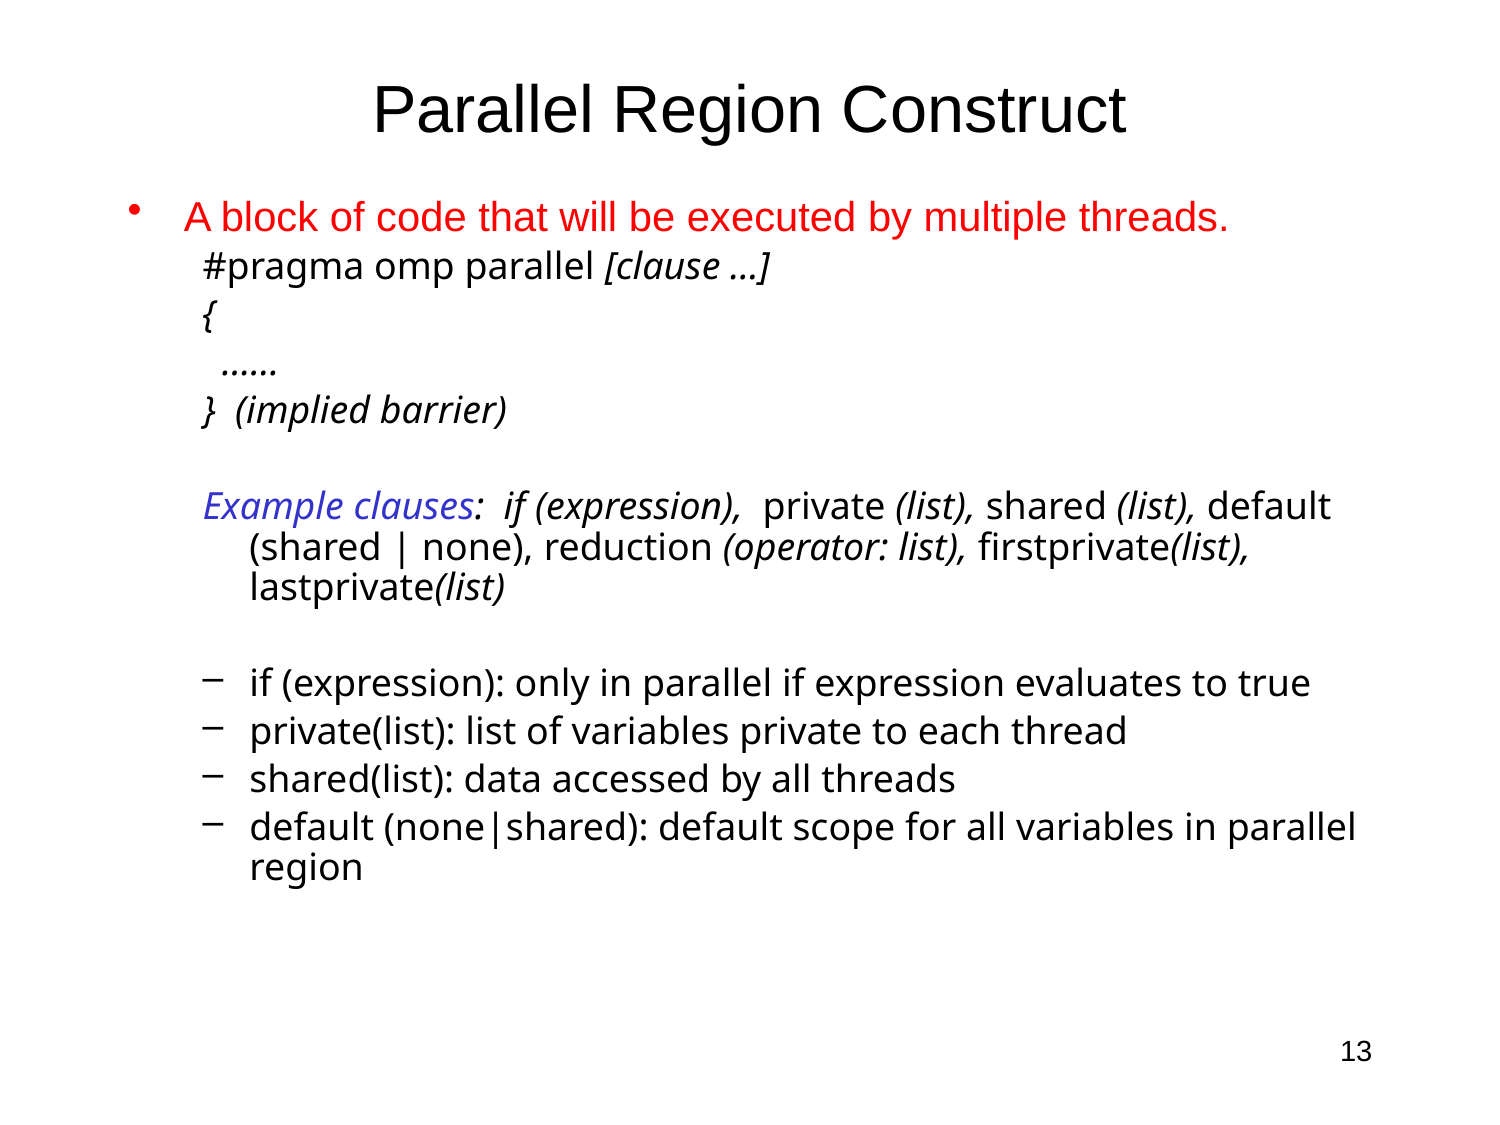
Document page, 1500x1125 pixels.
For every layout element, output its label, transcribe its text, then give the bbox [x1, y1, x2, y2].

list A block of code that will be executed by multiple threads. #pragma omp parallel [clause …] { …… } (implied barrier) Example clauses: if (expression), private (list), shared (list), default (shared | none), reduction (operator: list), firstprivate(list), lastprivate(list) if (expression): only in parallel if expression evaluates to true private(list): list of variables private to each thread shared(list): data accessed by all threads default (none|shared): default scope for all variables in parallel region [112, 187, 1388, 1000]
slide_number 13 [1074, 1024, 1388, 1101]
title Parallel Region Construct [112, 62, 1388, 150]
